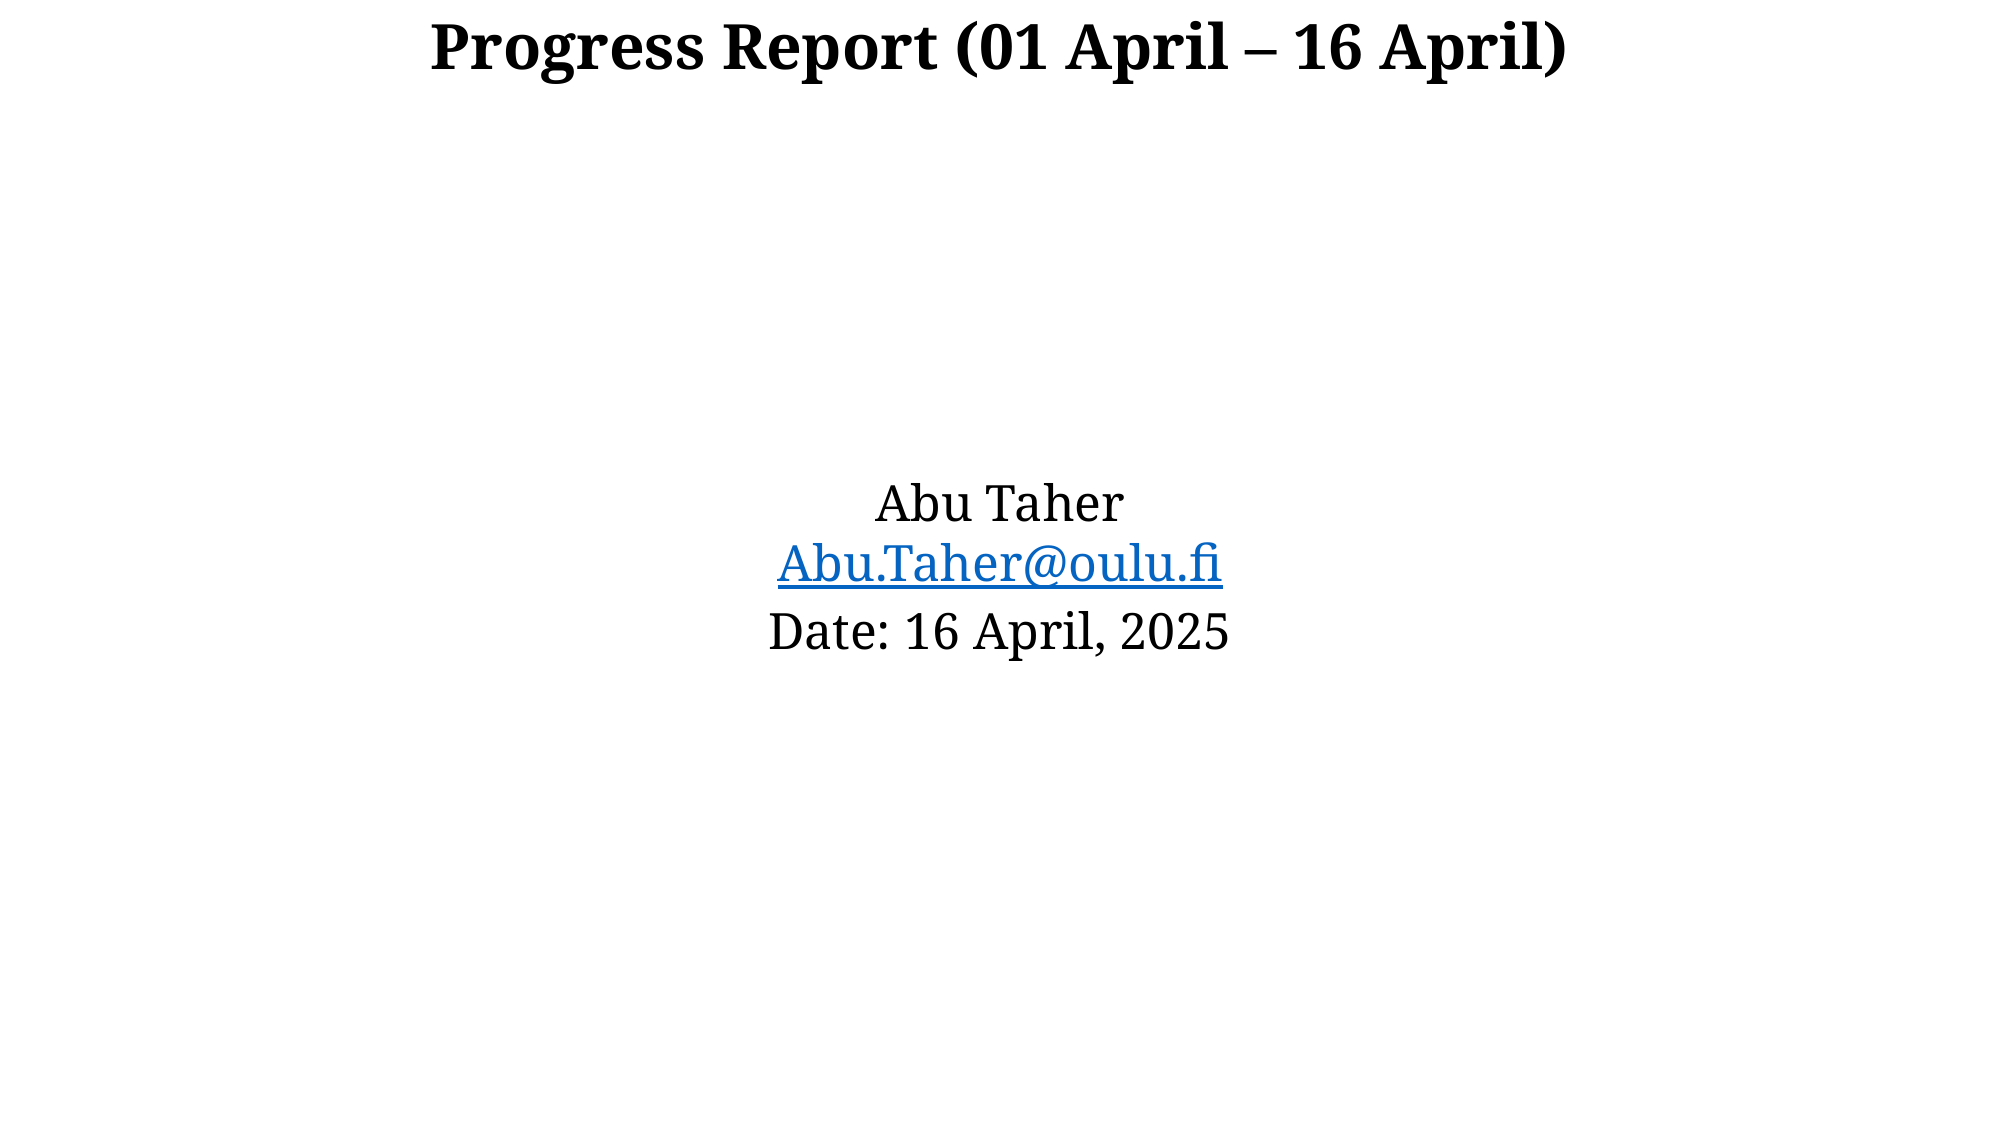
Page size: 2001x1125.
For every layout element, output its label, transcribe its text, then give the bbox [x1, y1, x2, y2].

text_box Abu Taher Abu.Taher@oulu.fi Date: 16 April, 2025 [753, 463, 1247, 667]
text_box Progress Report (01 April – 16 April) [415, 0, 1585, 90]
